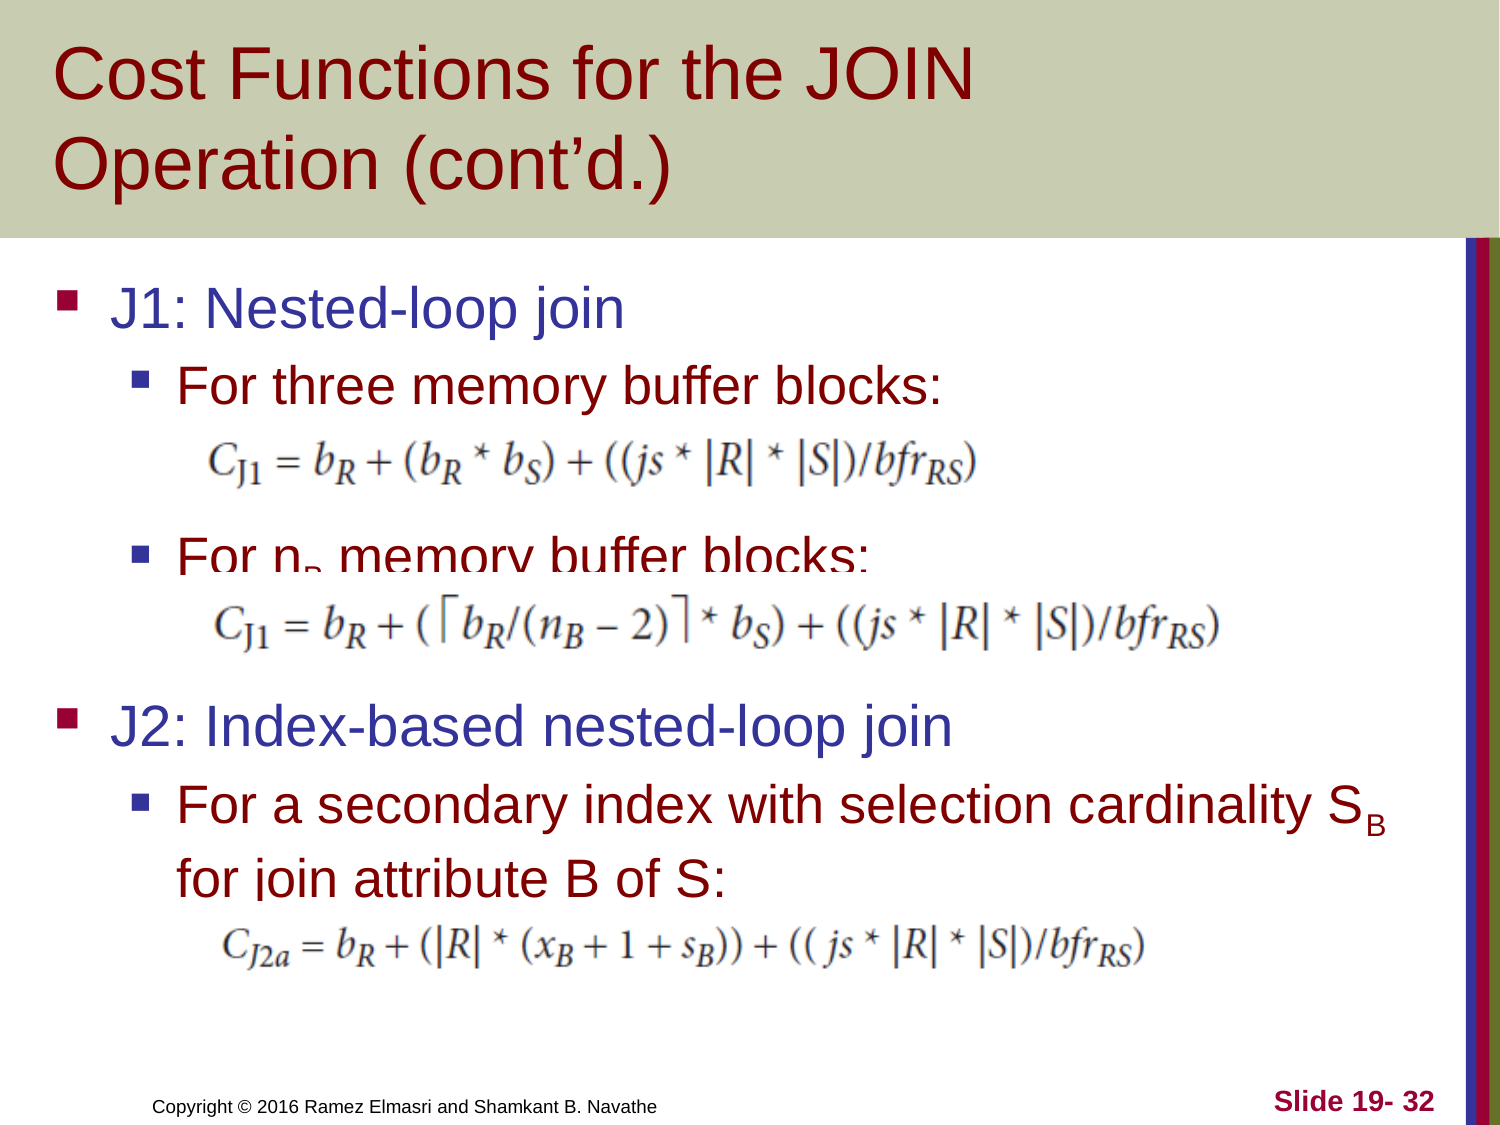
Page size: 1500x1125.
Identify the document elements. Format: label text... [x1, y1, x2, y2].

title Cost Functions for the JOIN Operation (cont’d.) [37, 49, 1317, 213]
picture [206, 900, 1151, 988]
slide_number Slide 19- 32 [1137, 1049, 1451, 1125]
list J1: Nested-loop join For three memory buffer blocks: For nB memory buffer blocks: J2: Index-based nested-loop join For a secondary index with selection cardinality SB for join attribute B of S: [39, 262, 1400, 1013]
picture [199, 424, 999, 504]
picture [199, 572, 1240, 679]
